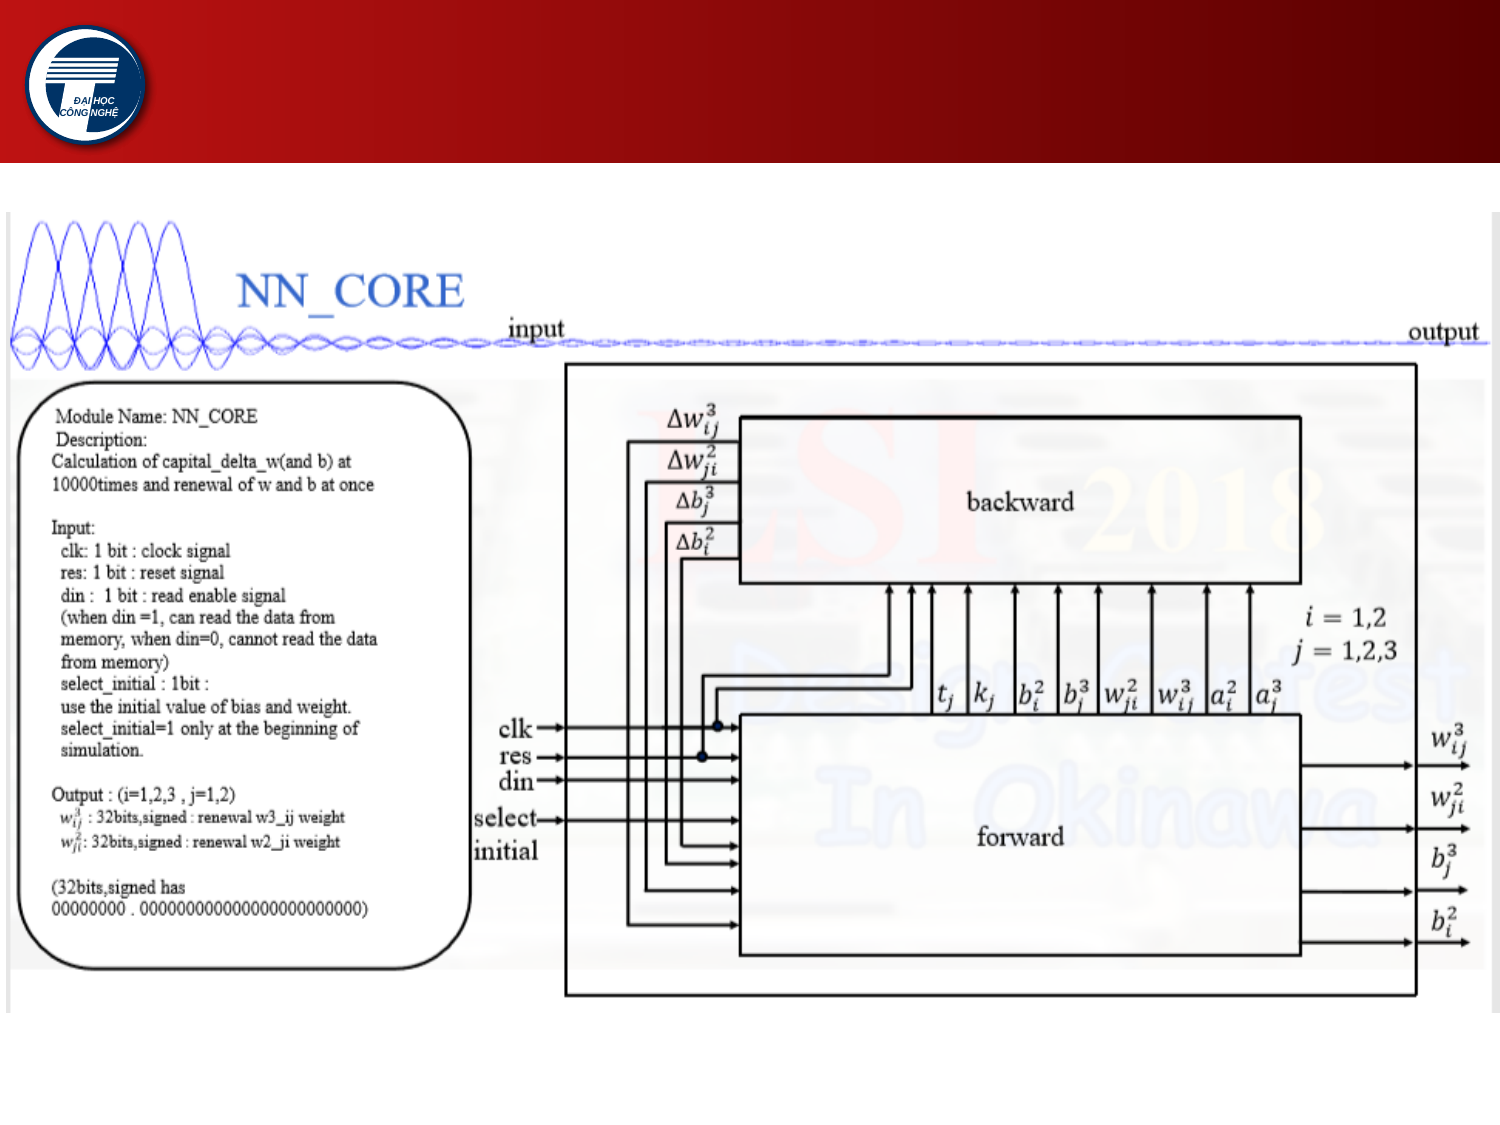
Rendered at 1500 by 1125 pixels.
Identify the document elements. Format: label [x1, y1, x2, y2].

list [6, 212, 1500, 1013]
